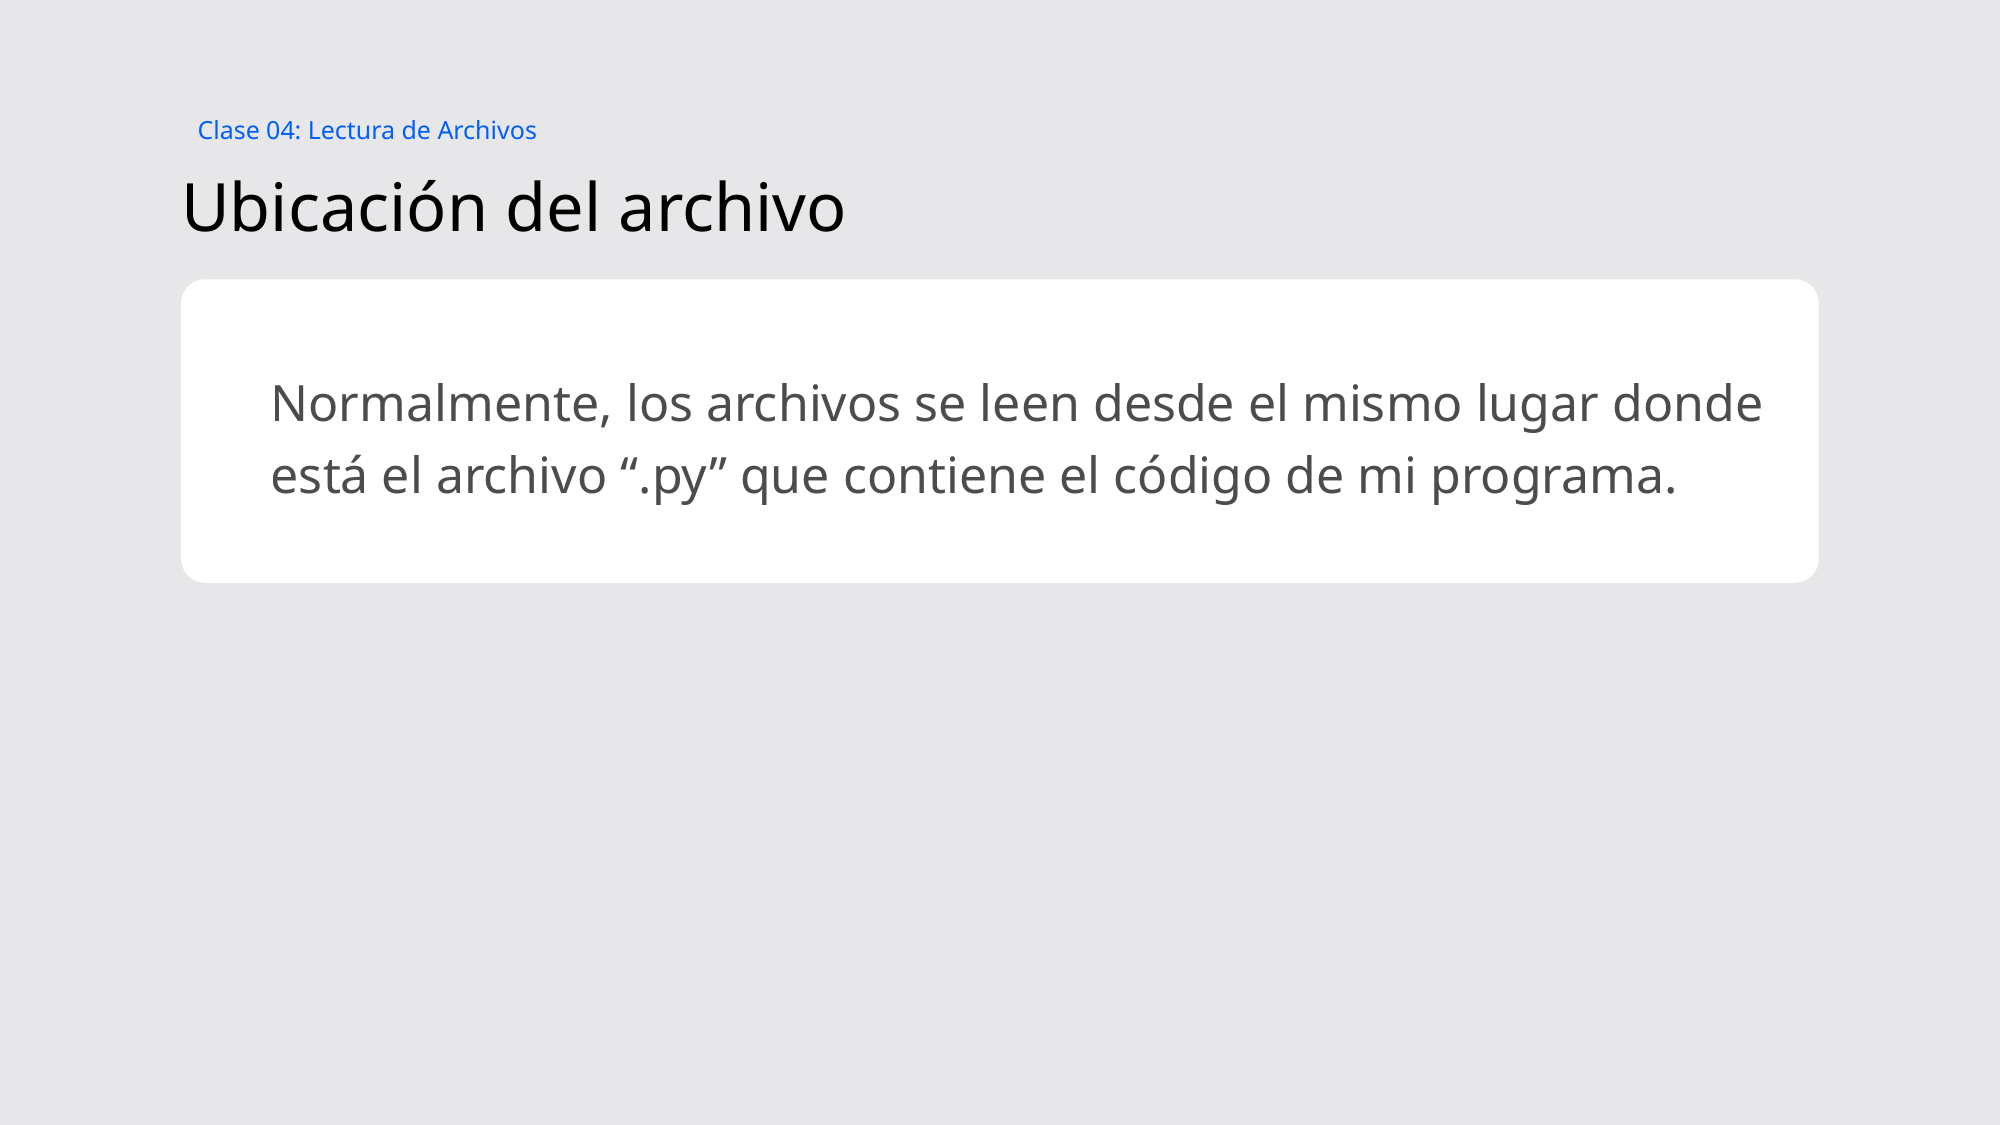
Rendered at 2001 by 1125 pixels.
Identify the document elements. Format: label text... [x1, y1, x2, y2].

text_box Normalmente, los archivos se leen desde el mismo lugar donde está el archivo “.py” que contiene el código de mi programa. [180, 278, 1820, 584]
text_box Clase 04: Lectura de Archivos [197, 100, 553, 152]
title Ubicación del archivo [181, 150, 1810, 263]
